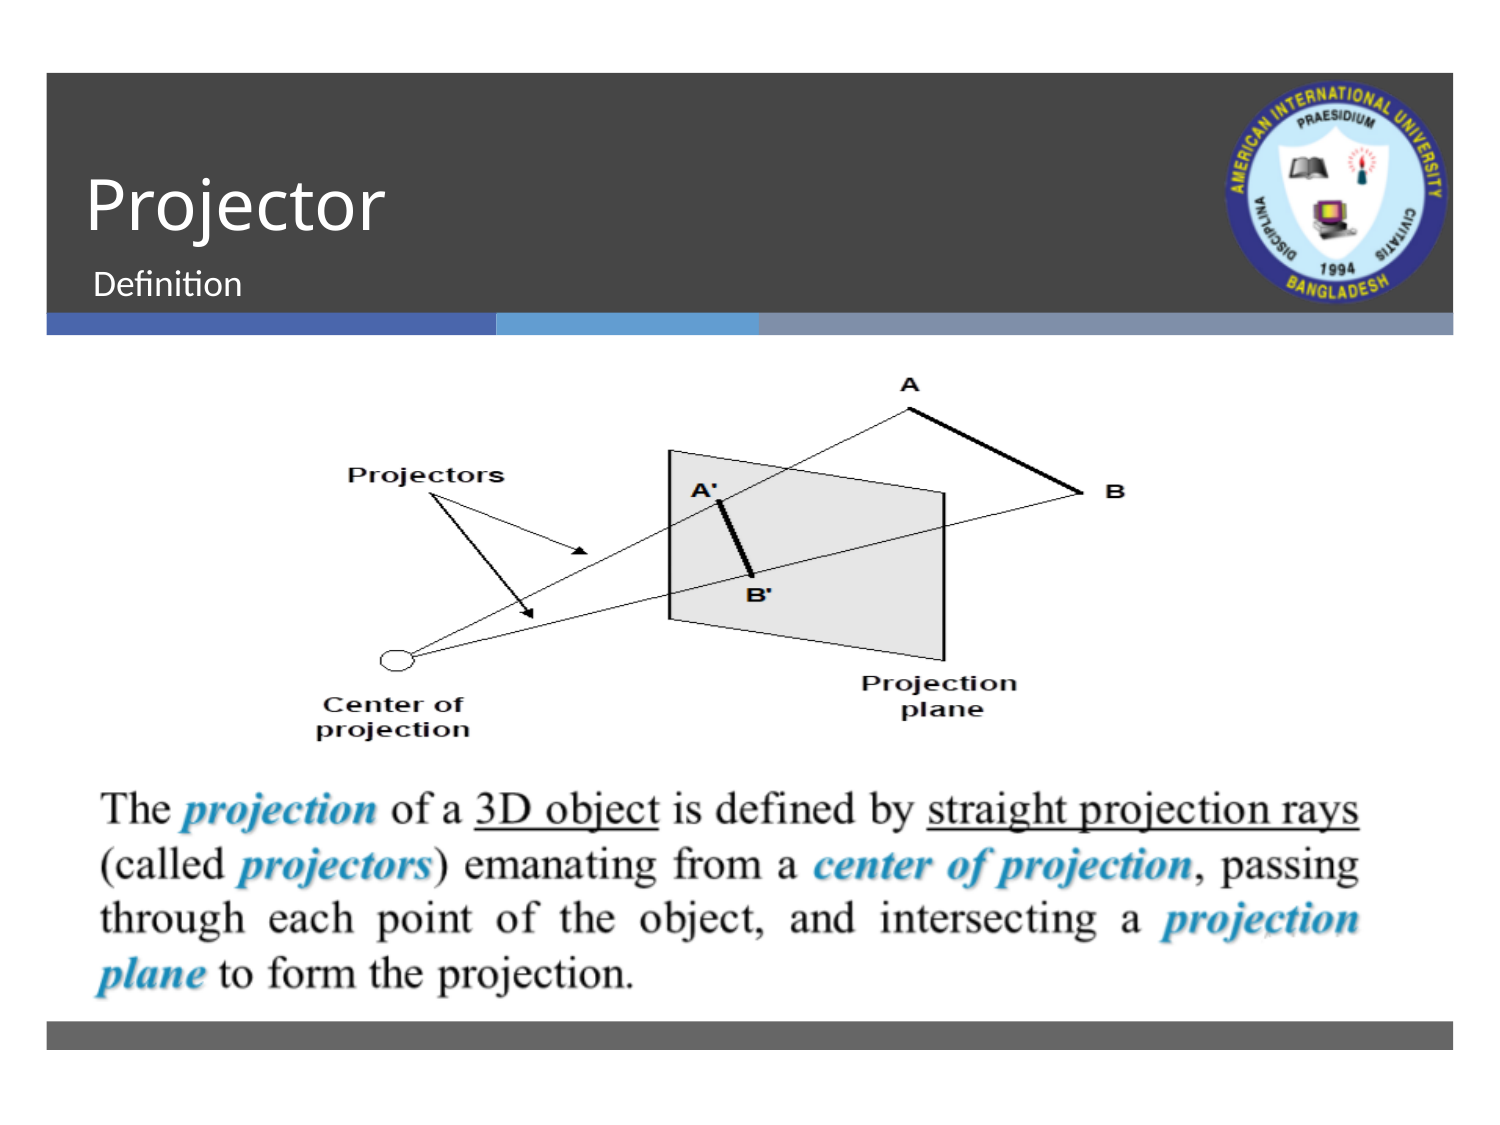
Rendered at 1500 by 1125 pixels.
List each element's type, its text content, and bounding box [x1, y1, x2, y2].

picture [76, 777, 1368, 1003]
subtitle Definition [78, 251, 1351, 331]
title Projector [69, 73, 1351, 253]
picture [1351, 75, 1454, 310]
picture [105, 352, 1179, 748]
